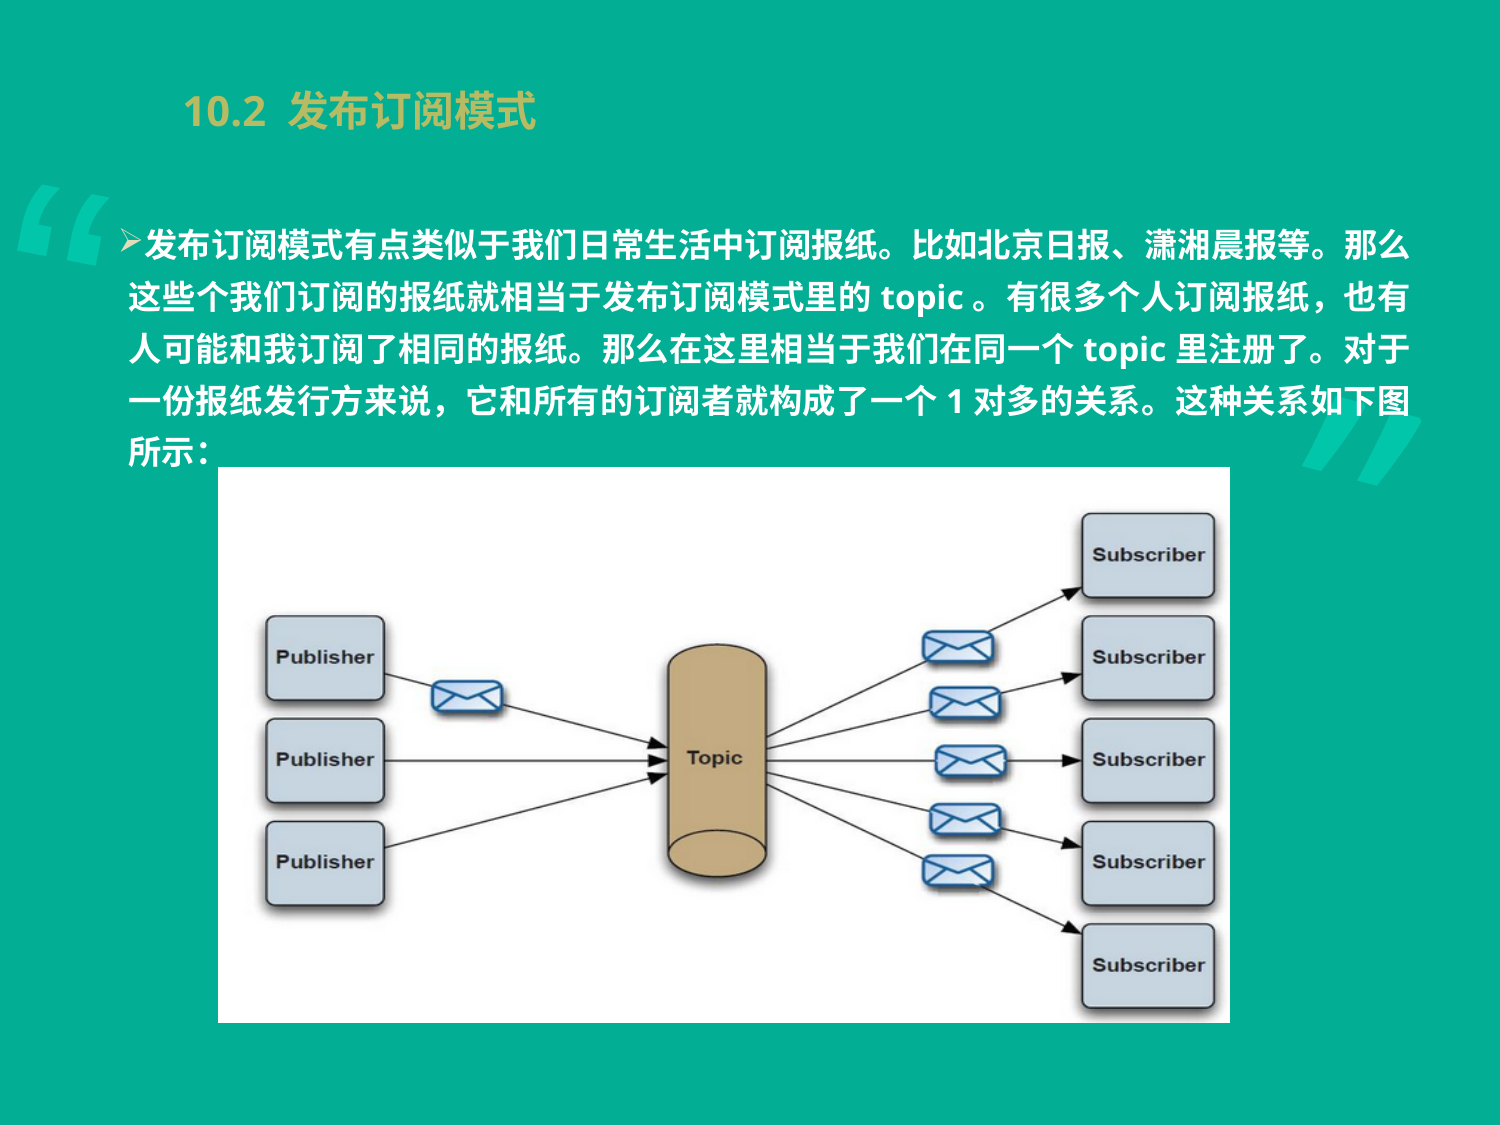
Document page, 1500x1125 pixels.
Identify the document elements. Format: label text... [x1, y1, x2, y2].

title 10.2 发布订阅模式 [167, 28, 1333, 144]
picture [218, 467, 1230, 1023]
list 发布订阅模式有点类似于我们日常生活中订阅报纸。比如北京日报、潇湘晨报等。那么这些个我们订阅的报纸就相当于发布订阅模式里的topic。有很多个人订阅报纸，也有人可能和我订阅了相同的报纸。那么在这里相当于我们在同一个topic里注册了。对于一份报纸发行方来说，它和所有的订阅者就构成了一个1对多的关系。这种关系如下图所示： [102, 204, 1426, 1043]
